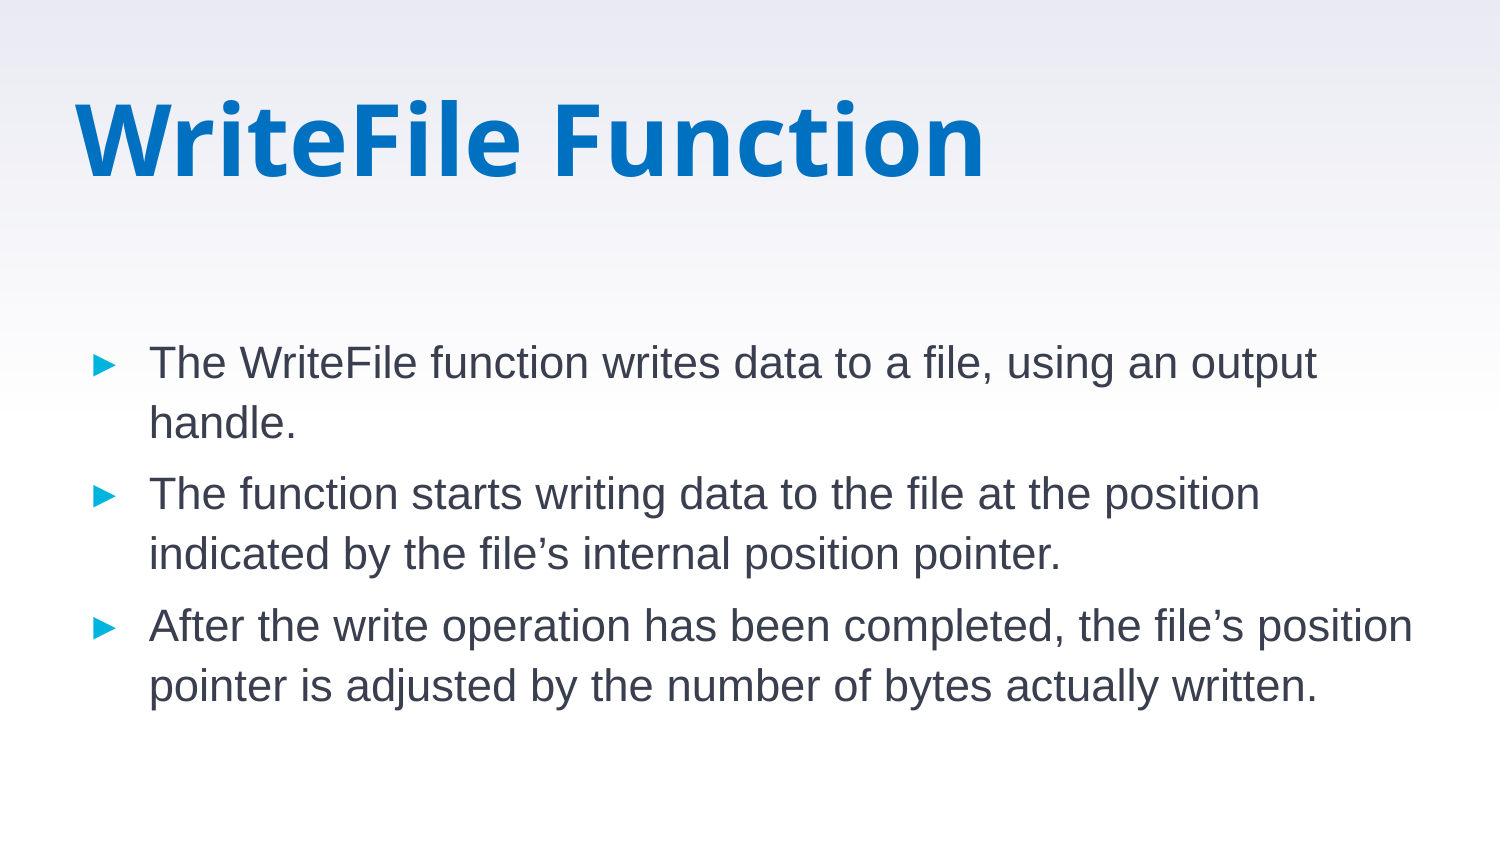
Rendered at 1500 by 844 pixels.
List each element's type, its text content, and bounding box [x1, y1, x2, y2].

list The WriteFile function writes data to a ﬁle, using an output handle. The function starts writing data to the ﬁle at the position indicated by the ﬁle’s internal position pointer. After the write operation has been completed, the ﬁle’s position pointer is adjusted by the number of bytes actually written. [75, 327, 1419, 767]
title WriteFile Function [75, 99, 1419, 277]
